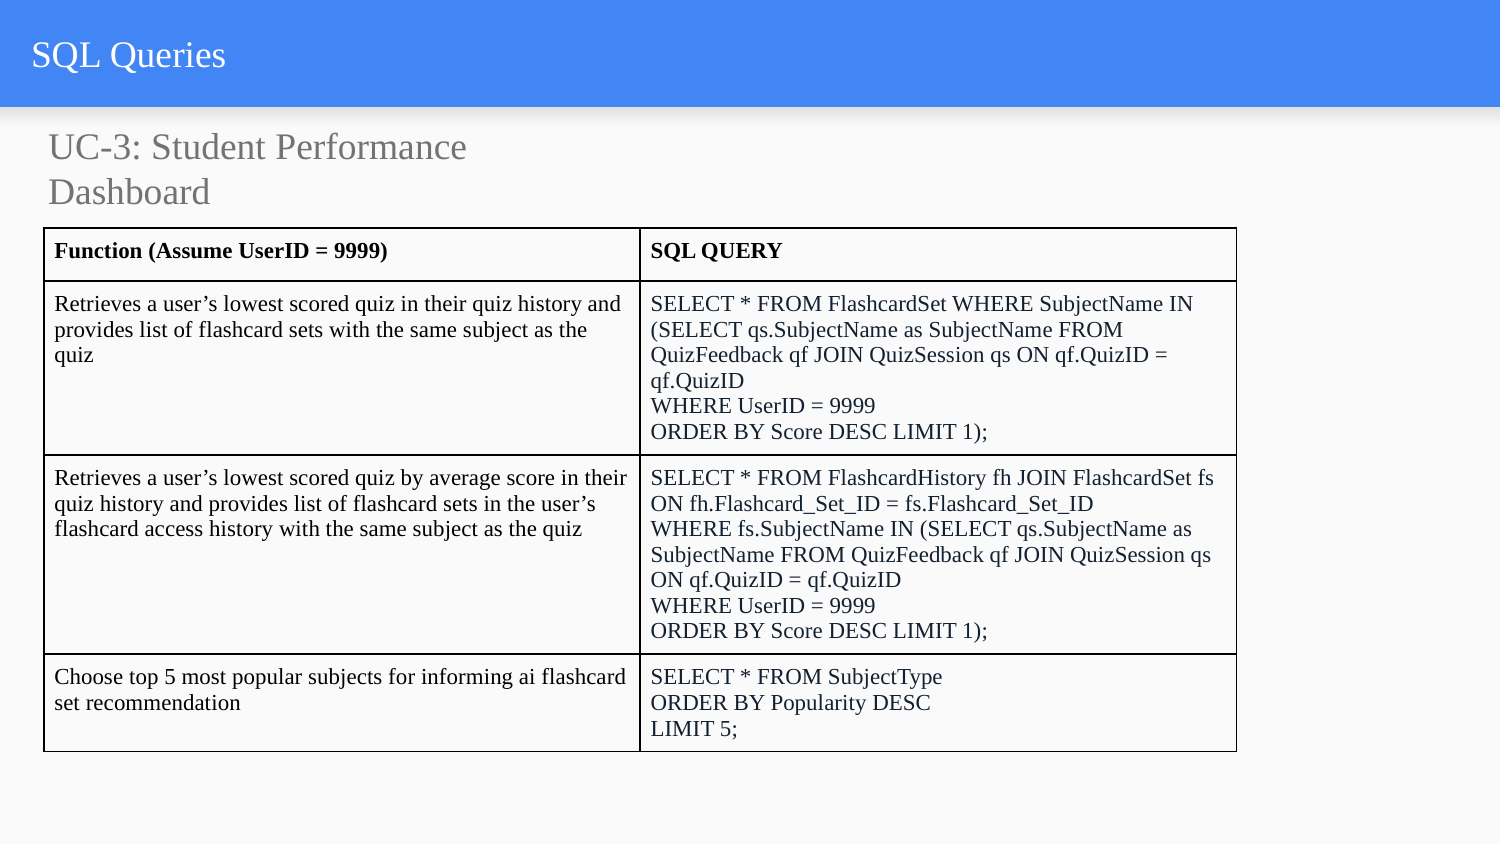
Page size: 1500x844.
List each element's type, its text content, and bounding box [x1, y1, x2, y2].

table_cell SELECT * FROM FlashcardSet WHERE SubjectName IN (SELECT qs.SubjectName as SubjectName FROM QuizFeedback qf JOIN QuizSession qs ON qf.QuizID = qf.QuizID WHERE UserID = 9999 ORDER BY Score DESC LIMIT 1); [641, 282, 1236, 454]
text_box UC-3: Student Performance Dashboard [33, 107, 525, 440]
table_header Function (Assume UserID = 9999) [45, 229, 639, 280]
table_header SQL QUERY [641, 229, 1236, 280]
title SQL Queries [16, 2, 1464, 102]
table_cell Choose top 5 most popular subjects for informing ai flashcard set recommendation [45, 655, 639, 751]
table_cell Retrieves a user’s lowest scored quiz in their quiz history and provides list of flashcard sets with the same subject as the quiz [45, 282, 639, 454]
table_cell SELECT * FROM SubjectType ORDER BY Popularity DESC LIMIT 5; [641, 655, 1236, 751]
table_cell Retrieves a user’s lowest scored quiz by average score in their quiz history and provides list of flashcard sets in the user’s flashcard access history with the same subject as the quiz [45, 456, 639, 653]
table_cell SELECT * FROM FlashcardHistory fh JOIN FlashcardSet fs ON fh.Flashcard_Set_ID = fs.Flashcard_Set_ID WHERE fs.SubjectName IN (SELECT qs.SubjectName as SubjectName FROM QuizFeedback qf JOIN QuizSession qs ON qf.QuizID = qf.QuizID WHERE UserID = 9999 ORDER BY Score DESC LIMIT 1); [641, 456, 1236, 653]
